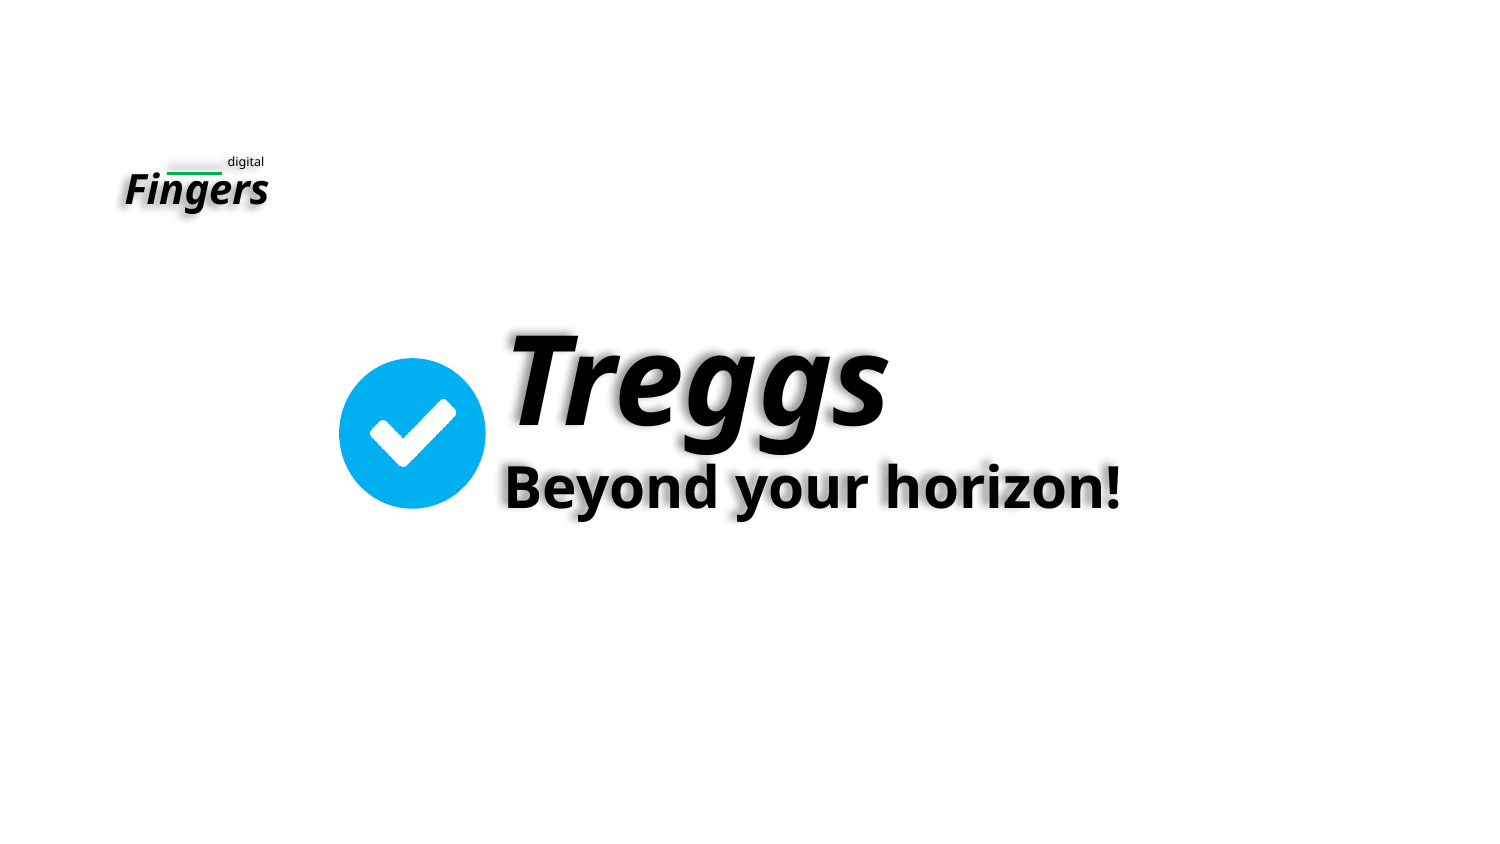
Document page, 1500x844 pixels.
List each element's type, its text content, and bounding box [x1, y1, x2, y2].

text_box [338, 357, 486, 509]
title Treggs Beyond your horizon! [488, 285, 1272, 495]
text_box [109, 146, 464, 229]
